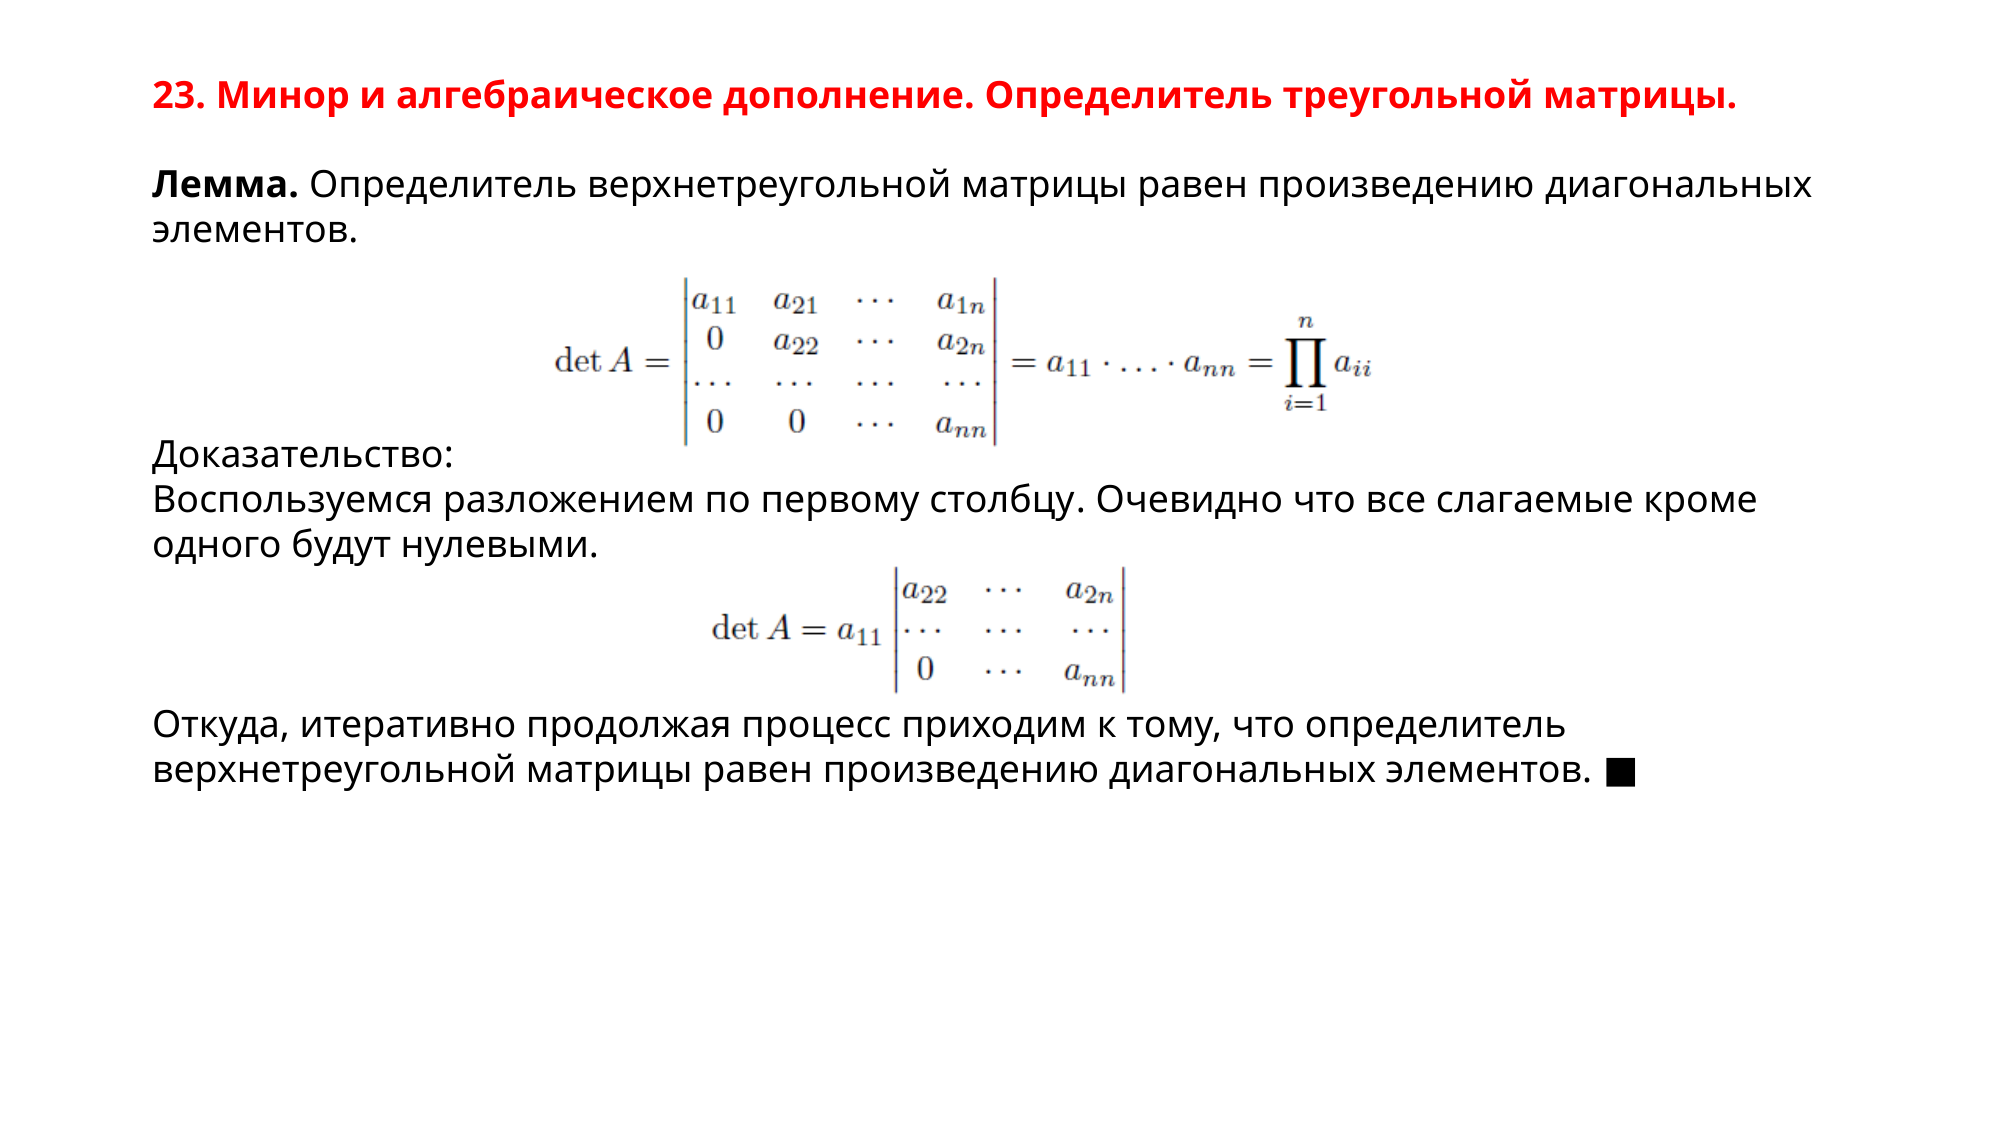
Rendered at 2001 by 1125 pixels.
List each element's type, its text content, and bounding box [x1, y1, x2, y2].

picture [517, 259, 1393, 469]
text_box Лемма. Определитель верхнетреугольной матрицы равен произведению диагональных элементов. Доказательство: Воспользуемся разложением по первому столбцу. Очевидно что все слагаемые кроме одного будут нулевыми. Откуда, итеративно продолжая процесс приходим к тому, что определитель верхнетреугольной матрицы равен произведению диагональных элементов. ■ [137, 153, 1906, 798]
picture [683, 553, 1157, 710]
title 23. Минор и алгебраическое дополнение. Определитель треугольной матрицы. [137, 59, 1852, 134]
